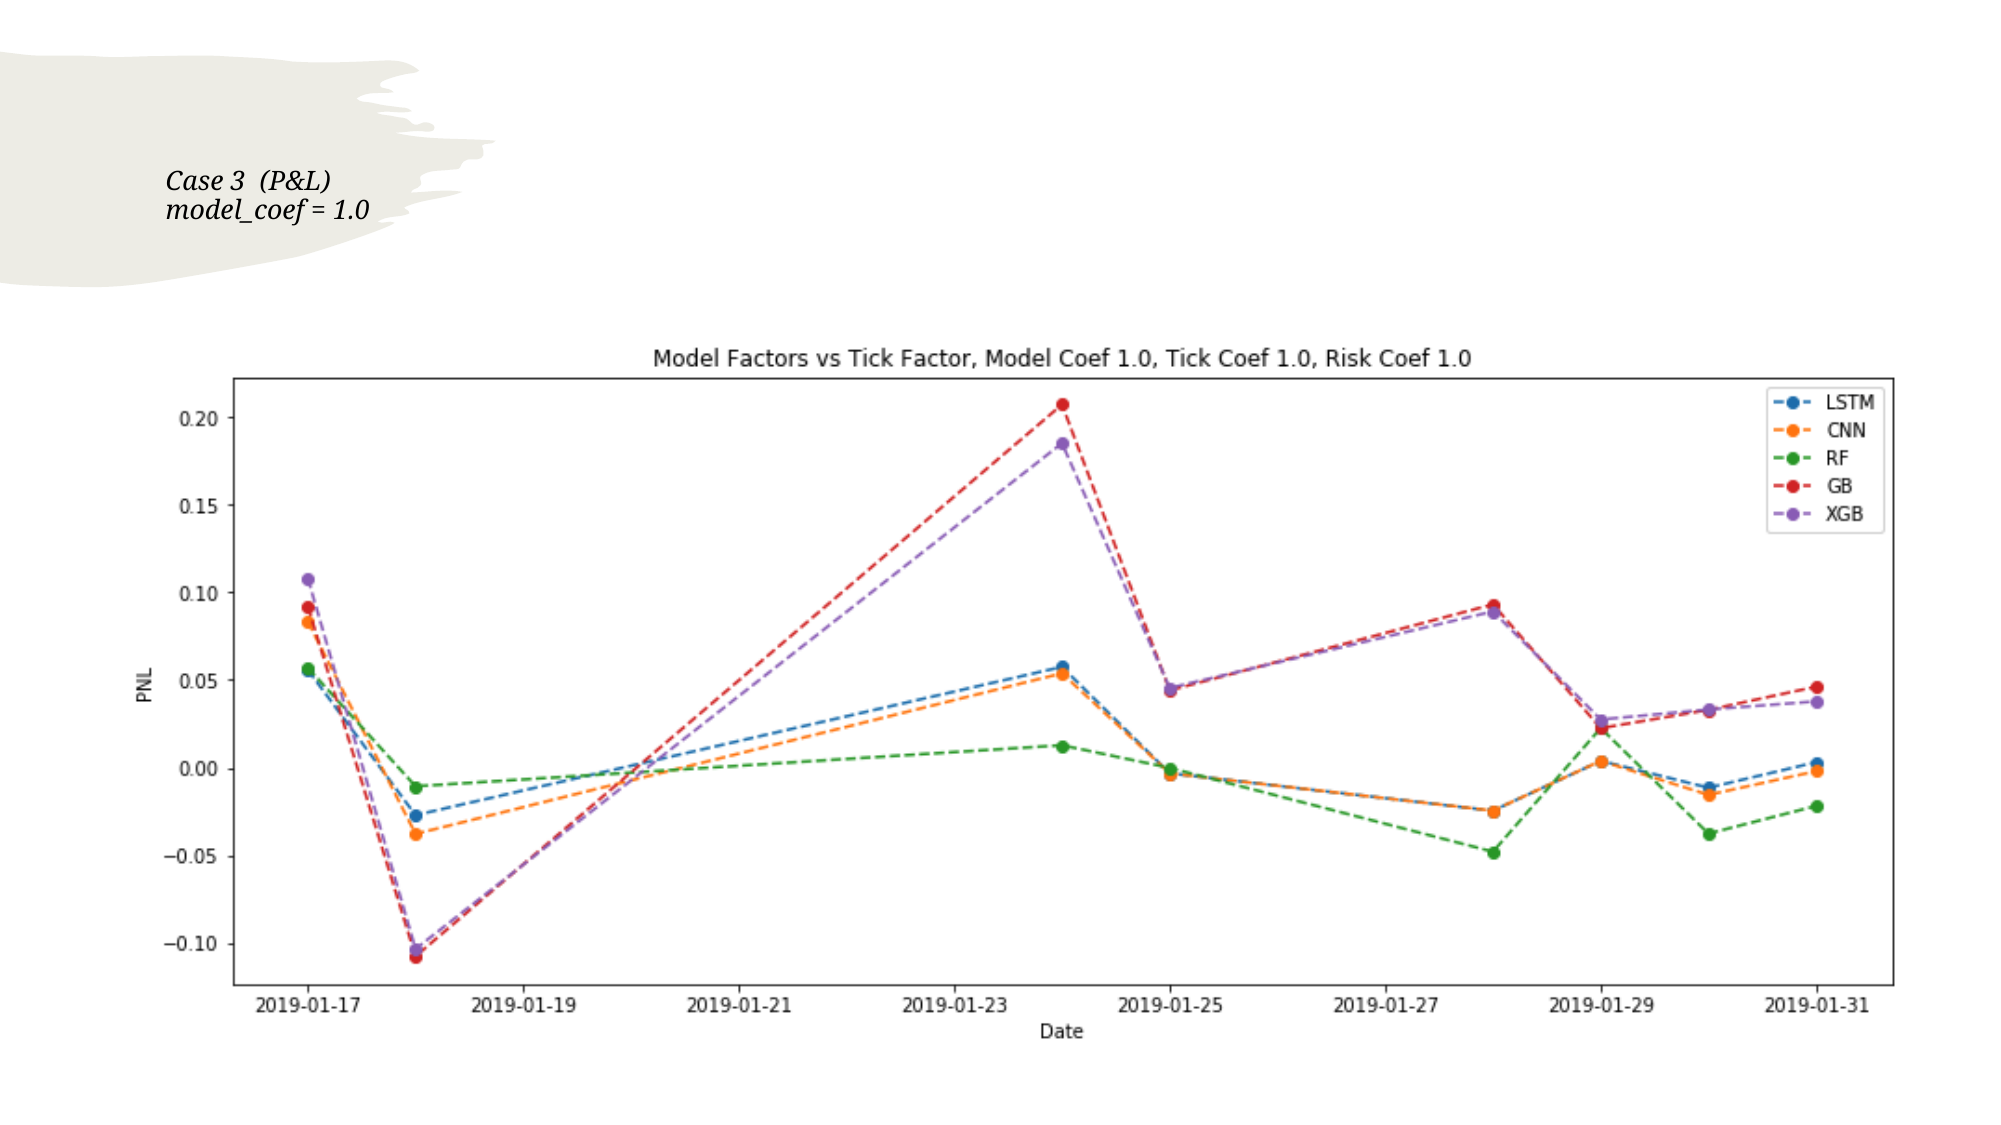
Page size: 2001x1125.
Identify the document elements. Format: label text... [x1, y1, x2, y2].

picture [120, 339, 1906, 1048]
title Case 3 (P&L) model_coef = 1.0 [150, 159, 1876, 265]
